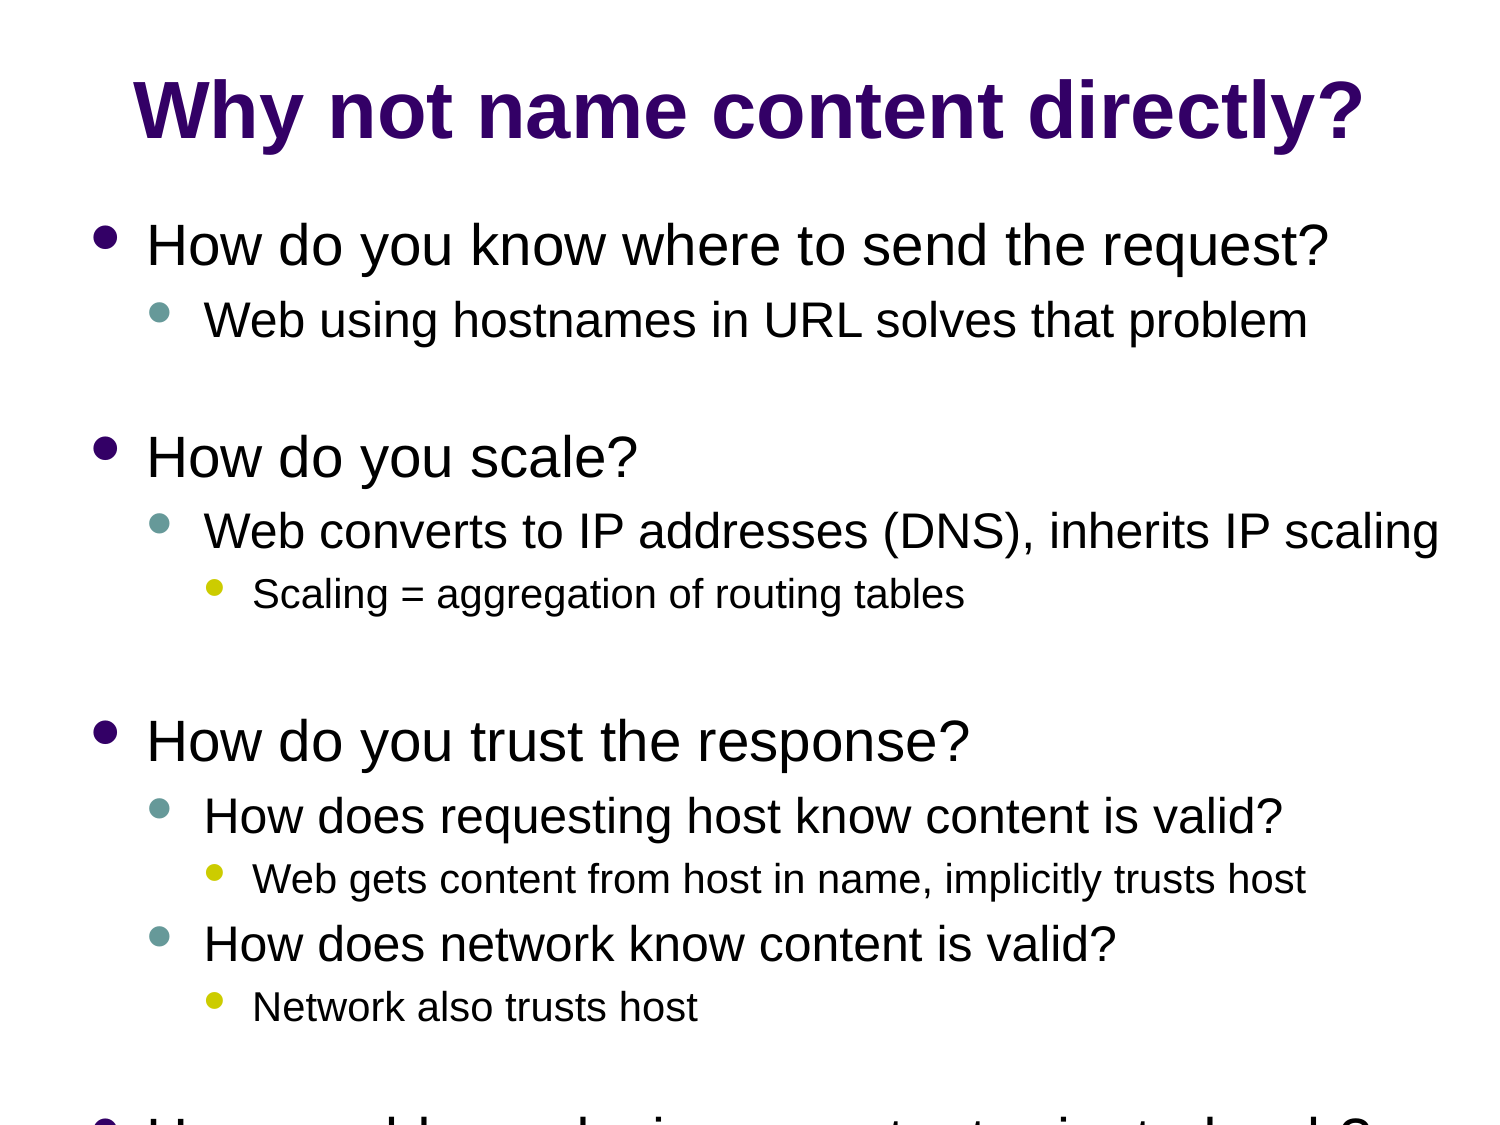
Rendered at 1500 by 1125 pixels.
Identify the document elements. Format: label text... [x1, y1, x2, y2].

list How do you know where to send the request? Web using hostnames in URL solves that problem How do you scale? Web converts to IP addresses (DNS), inherits IP scaling Scaling = aggregation of routing tables How do you trust the response? How does requesting host know content is valid? Web gets content from host in name, implicitly trusts host How does network know content is valid? Network also trusts host How would you design a content-oriented web? [75, 200, 1475, 994]
title Why not name content directly? [0, 20, 1500, 163]
